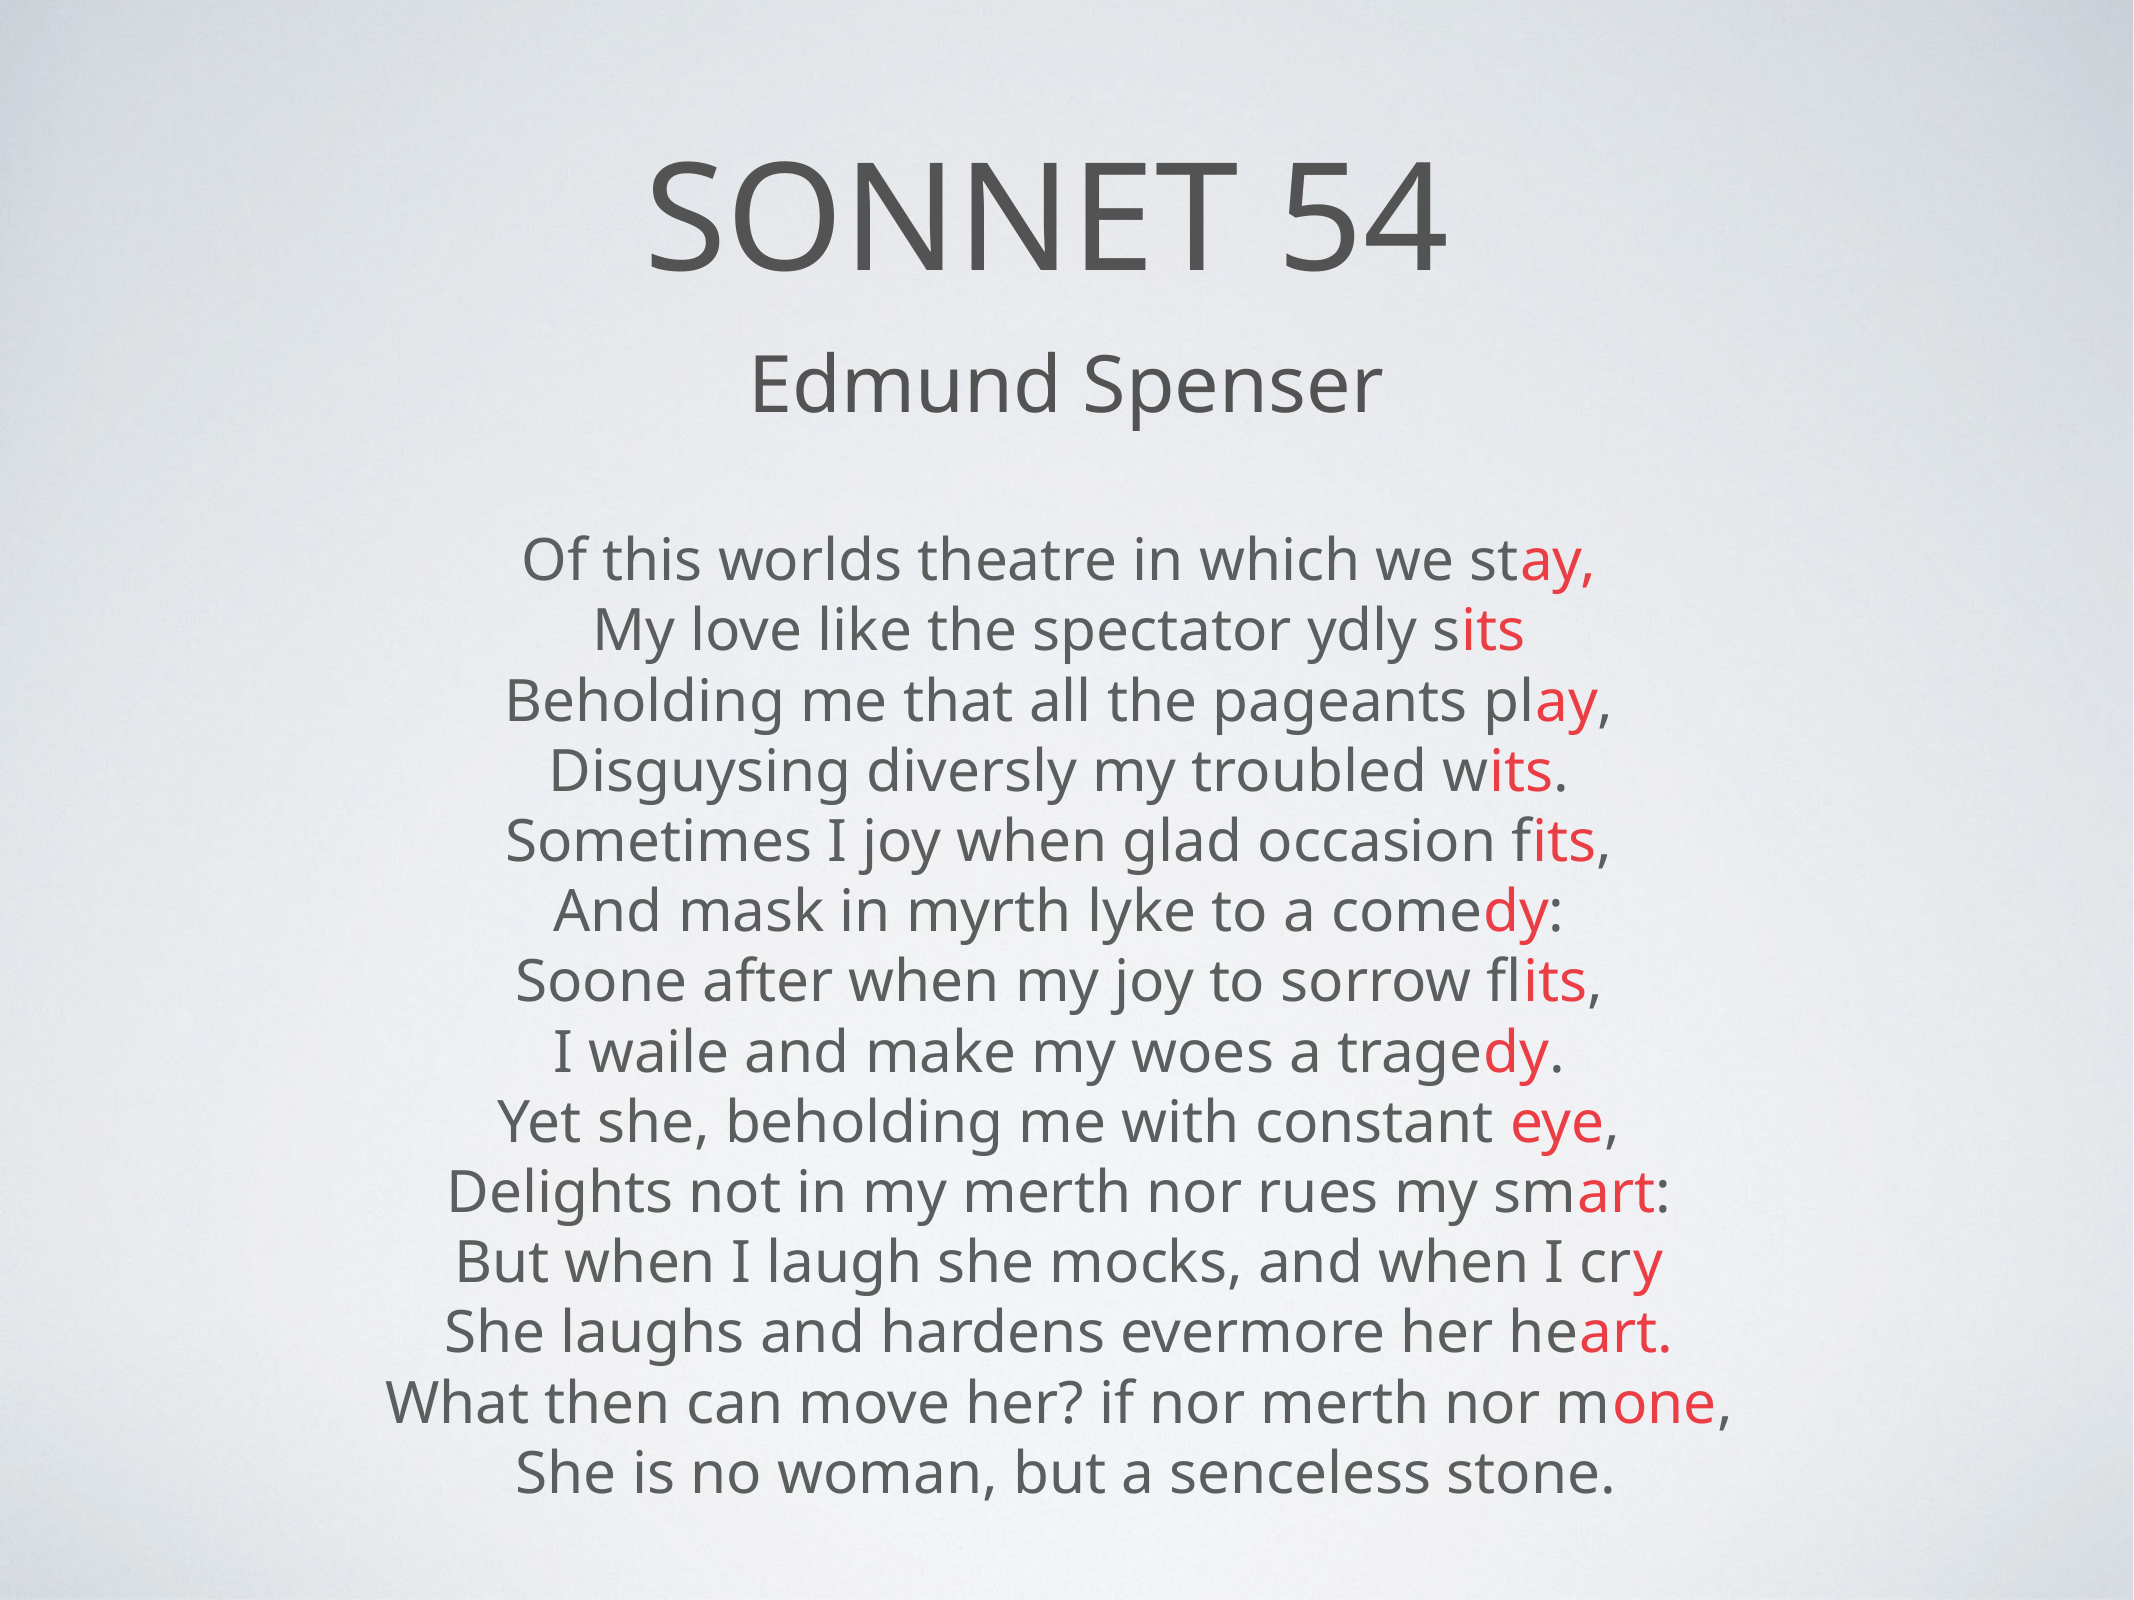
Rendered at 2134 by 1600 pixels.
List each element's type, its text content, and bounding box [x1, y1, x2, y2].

list Of this worlds theatre in which we stay, My love like the spectator ydly sits Beholding me that all the pageants play, Disguysing diversly my troubled wits. Sometimes I joy when glad occasion fits, And mask in myrth lyke to a comedy: Soone after when my joy to sorrow flits, I waile and make my woes a tragedy. Yet she, beholding me with constant eye, Delights not in my merth nor rues my smart: But when I laugh she mocks, and when I cry She laughs and hardens evermore her heart. What then can move her? if nor merth nor mone, She is no woman, but a senceless stone. [57, 496, 2076, 1531]
picture [0, 0, 2134, 1600]
text_box Edmund Spenser [740, 325, 1393, 437]
title sonnet 54 [57, 9, 2076, 411]
